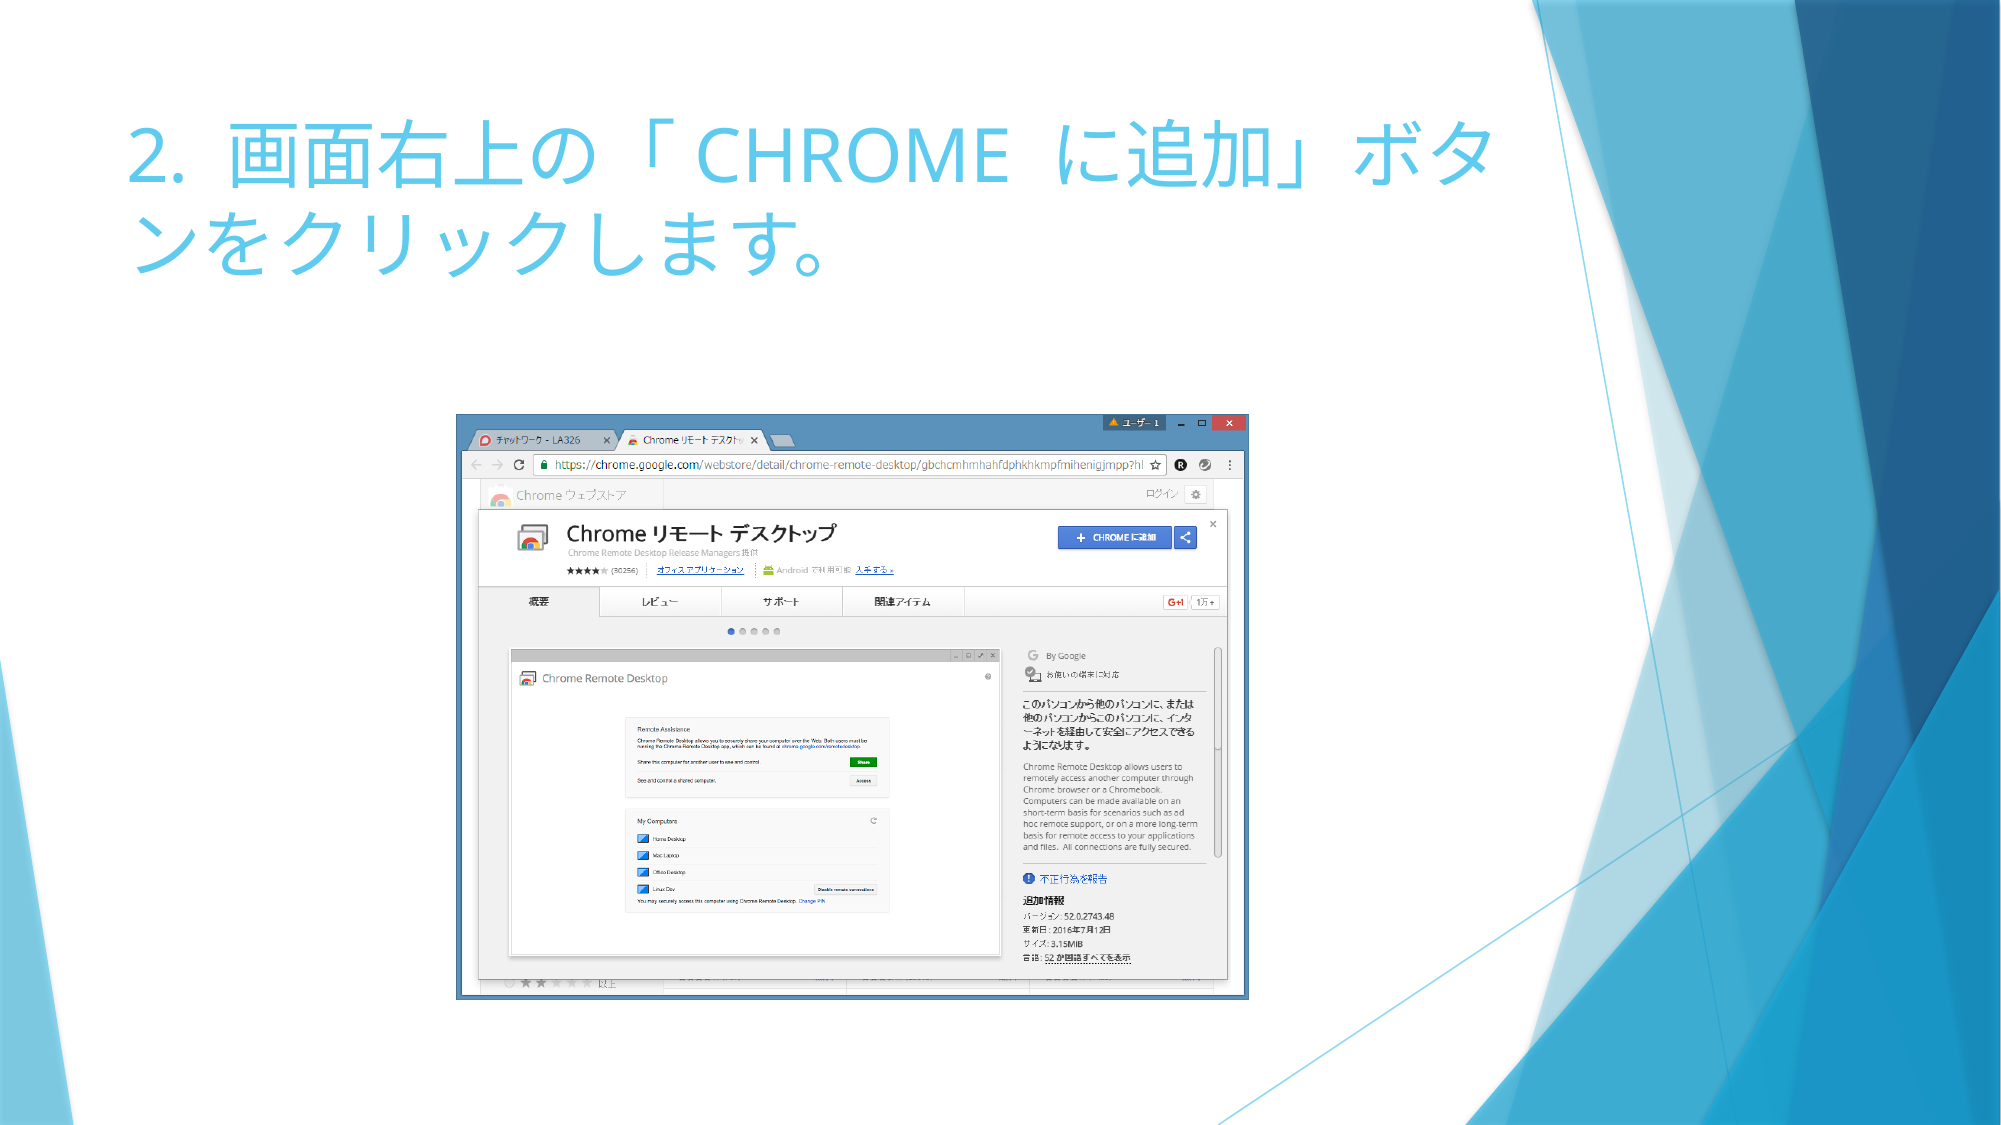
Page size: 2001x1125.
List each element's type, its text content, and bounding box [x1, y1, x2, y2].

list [456, 414, 1250, 1001]
title 2. 画面右上の「CHROME に追加」ボタンをクリックします。 [111, 99, 1522, 317]
